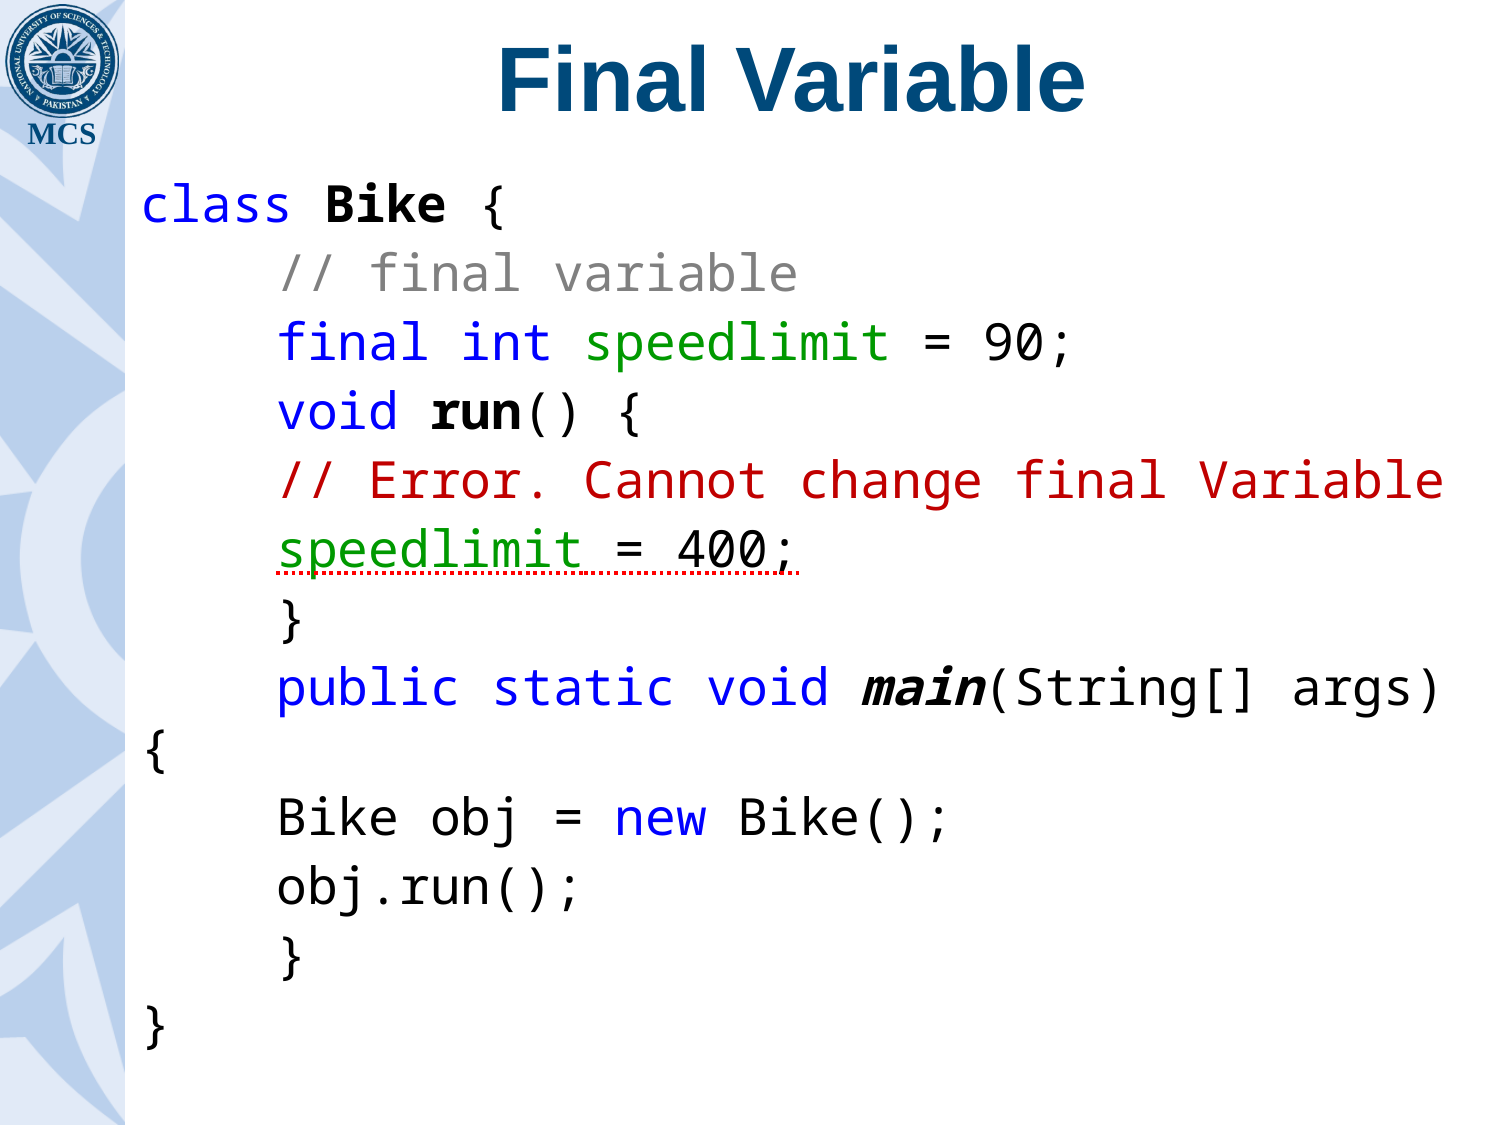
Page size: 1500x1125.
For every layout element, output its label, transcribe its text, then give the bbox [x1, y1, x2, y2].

list class Bike { // final variable final int speedlimit = 90; void run() { // Error. Cannot change final Variable speedlimit = 400; } public static void main(String[] args) { Bike obj = new Bike(); obj.run(); } } [125, 163, 1463, 1105]
picture [0, 0, 125, 1125]
title Final Variable [125, 0, 1460, 150]
